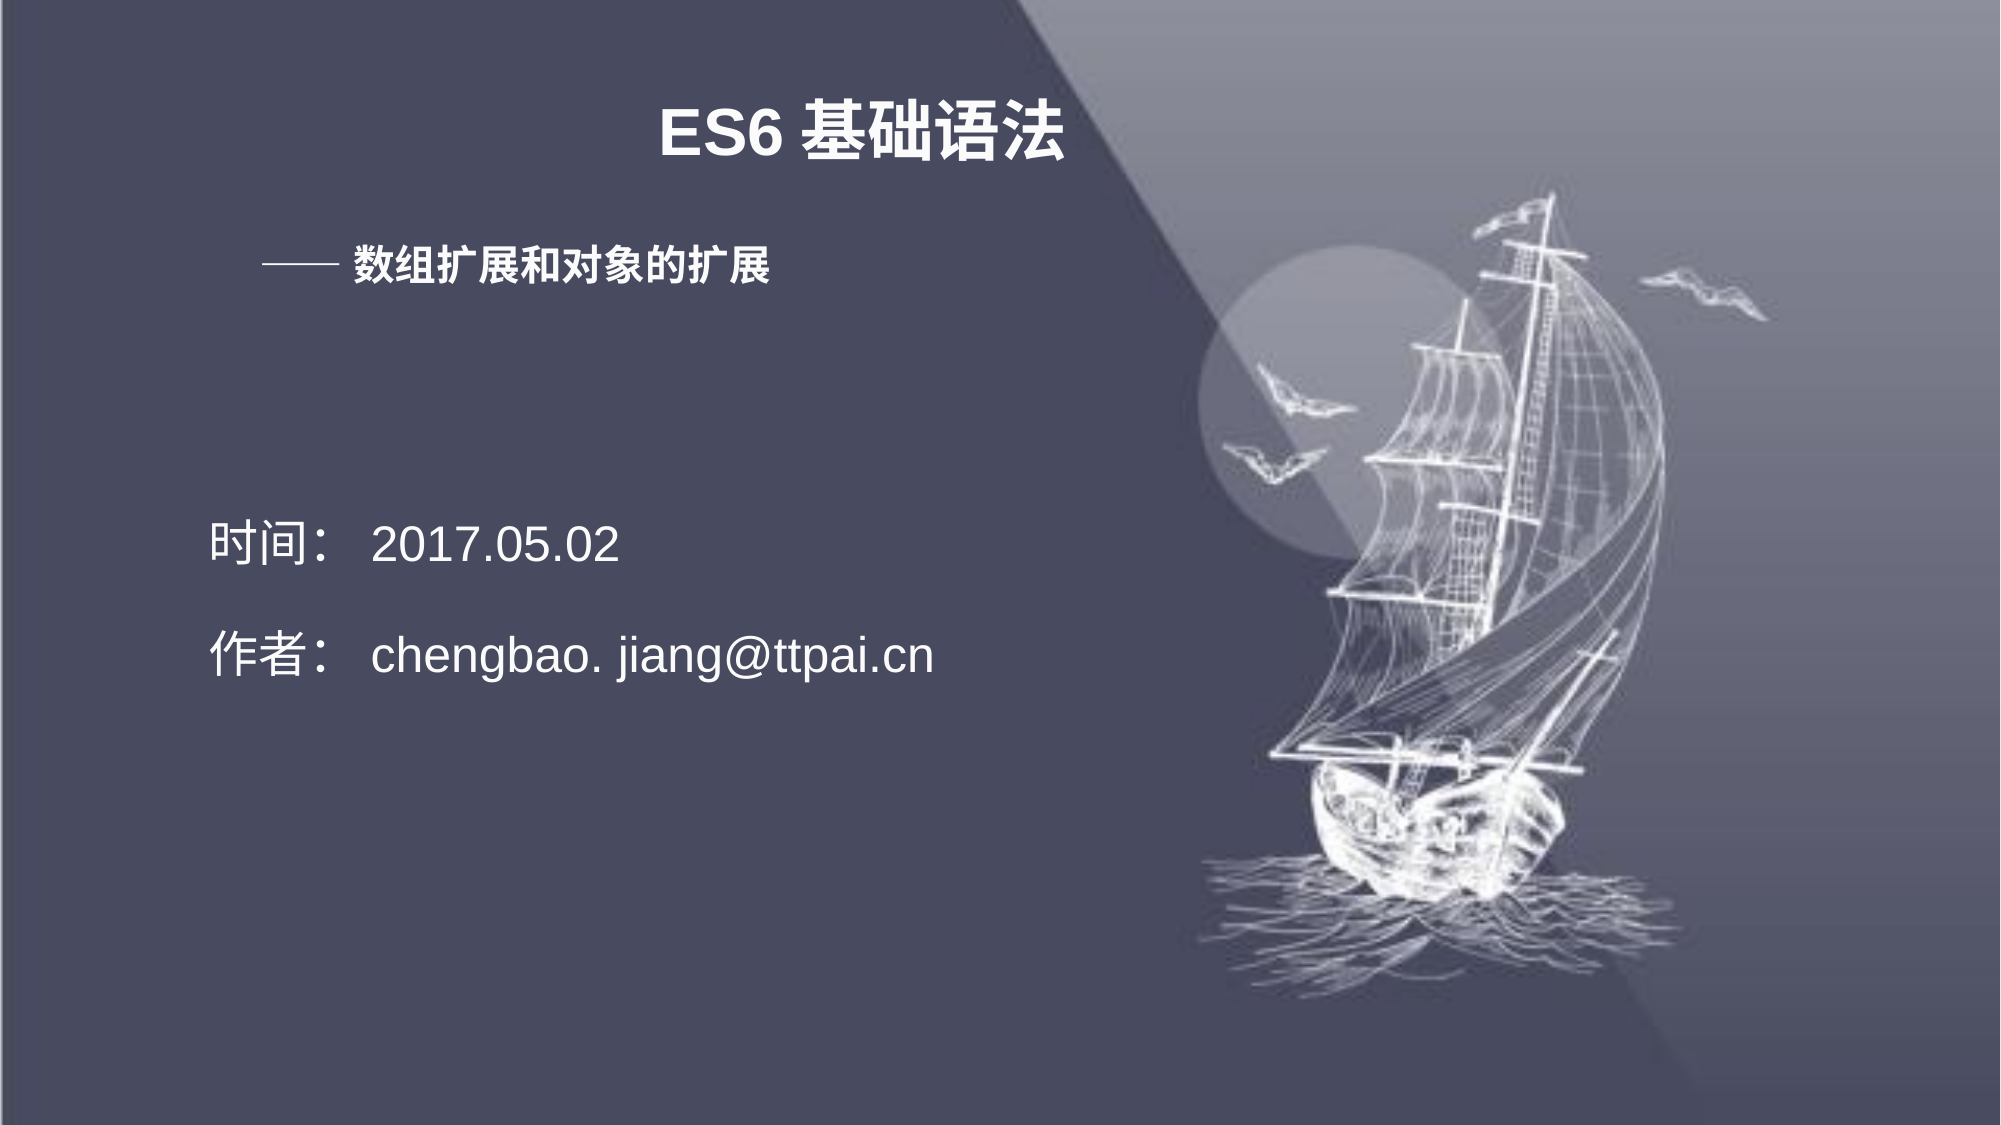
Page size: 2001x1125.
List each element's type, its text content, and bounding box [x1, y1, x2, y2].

text_box ——数组扩展和对象的扩展 [244, 199, 1415, 298]
title ES6基础语法 [126, 73, 1600, 178]
picture [0, 0, 2001, 1125]
subtitle 时间：2017.05.02 作者：chengbao. jiang@ttpai.cn [193, 473, 1563, 704]
